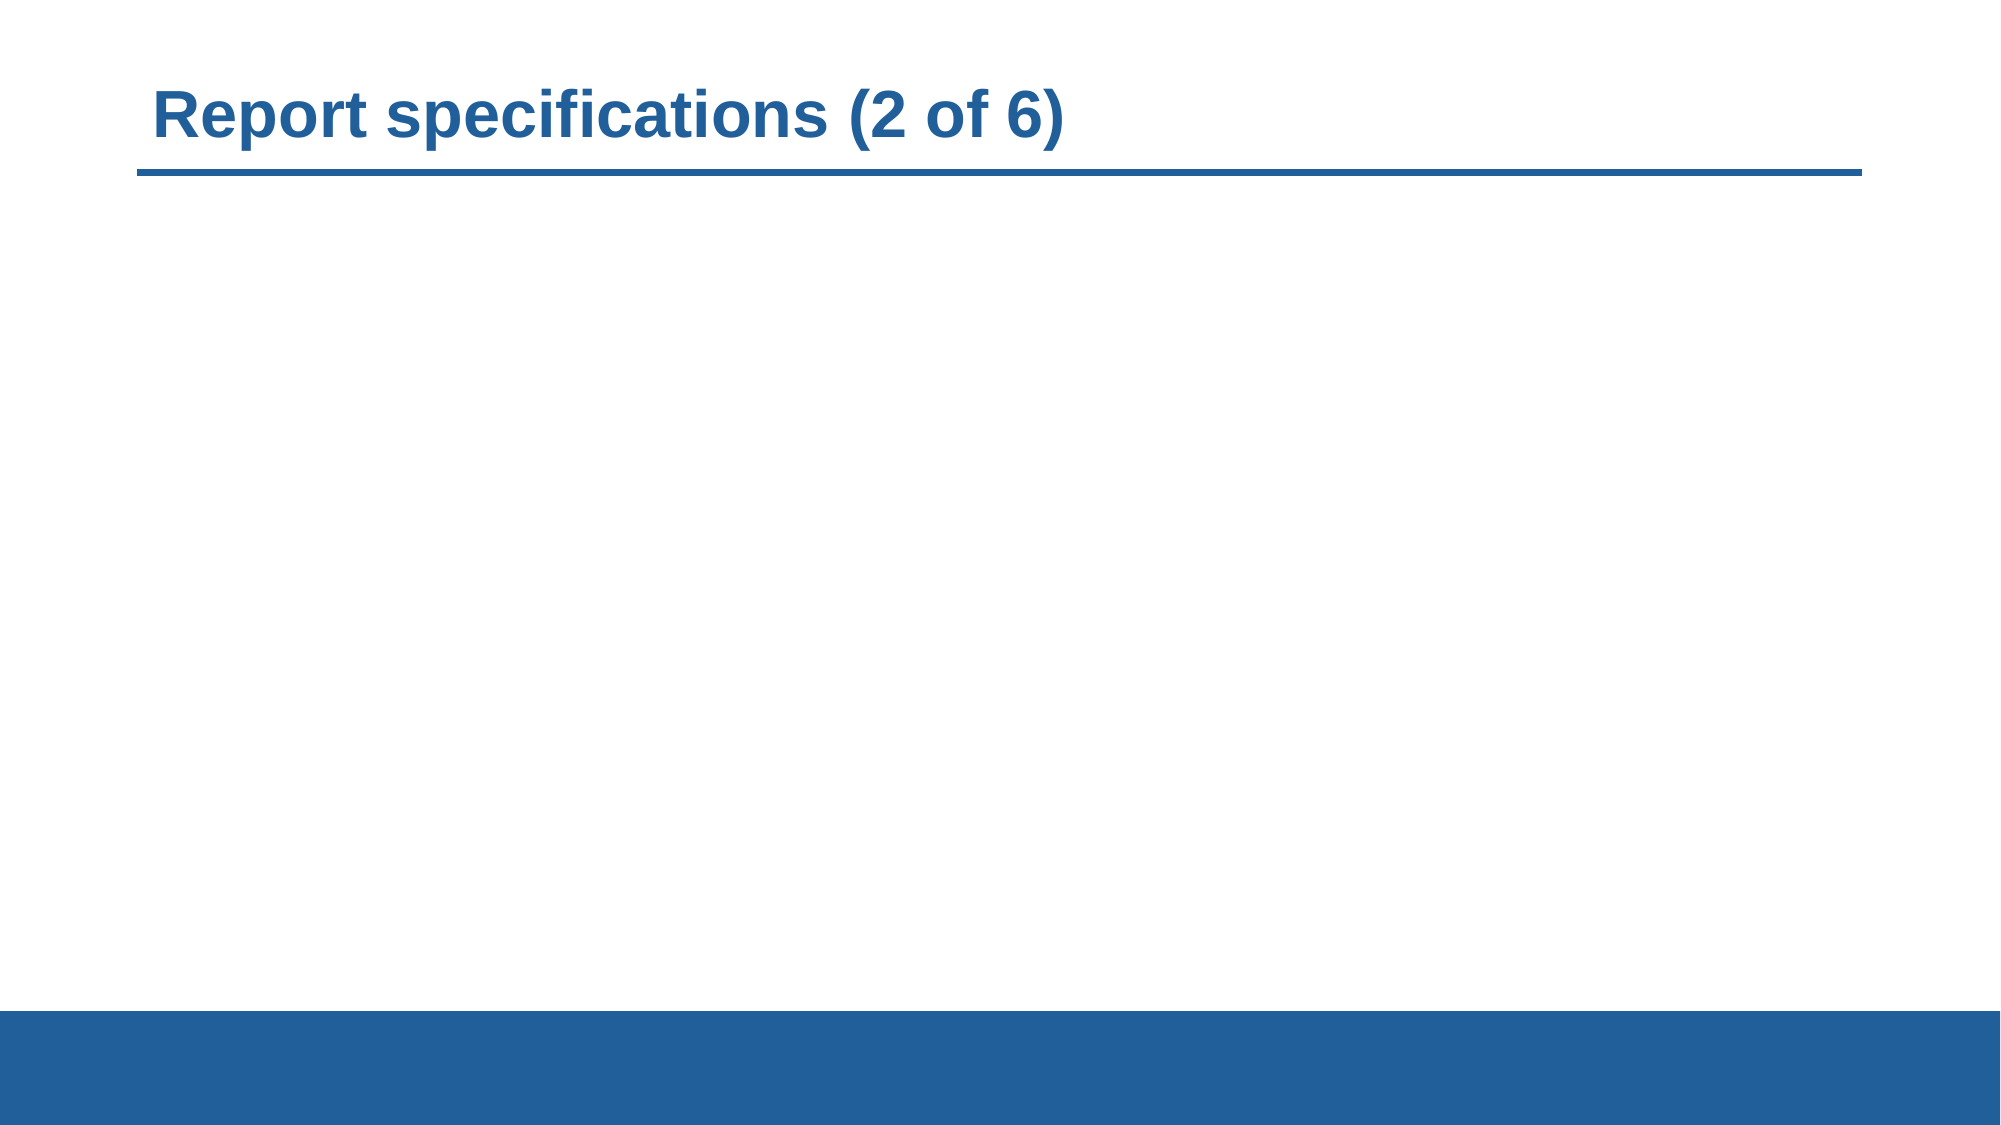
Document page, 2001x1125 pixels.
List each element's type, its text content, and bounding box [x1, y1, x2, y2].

title Report specifications (2 of 6) [137, 59, 1863, 173]
